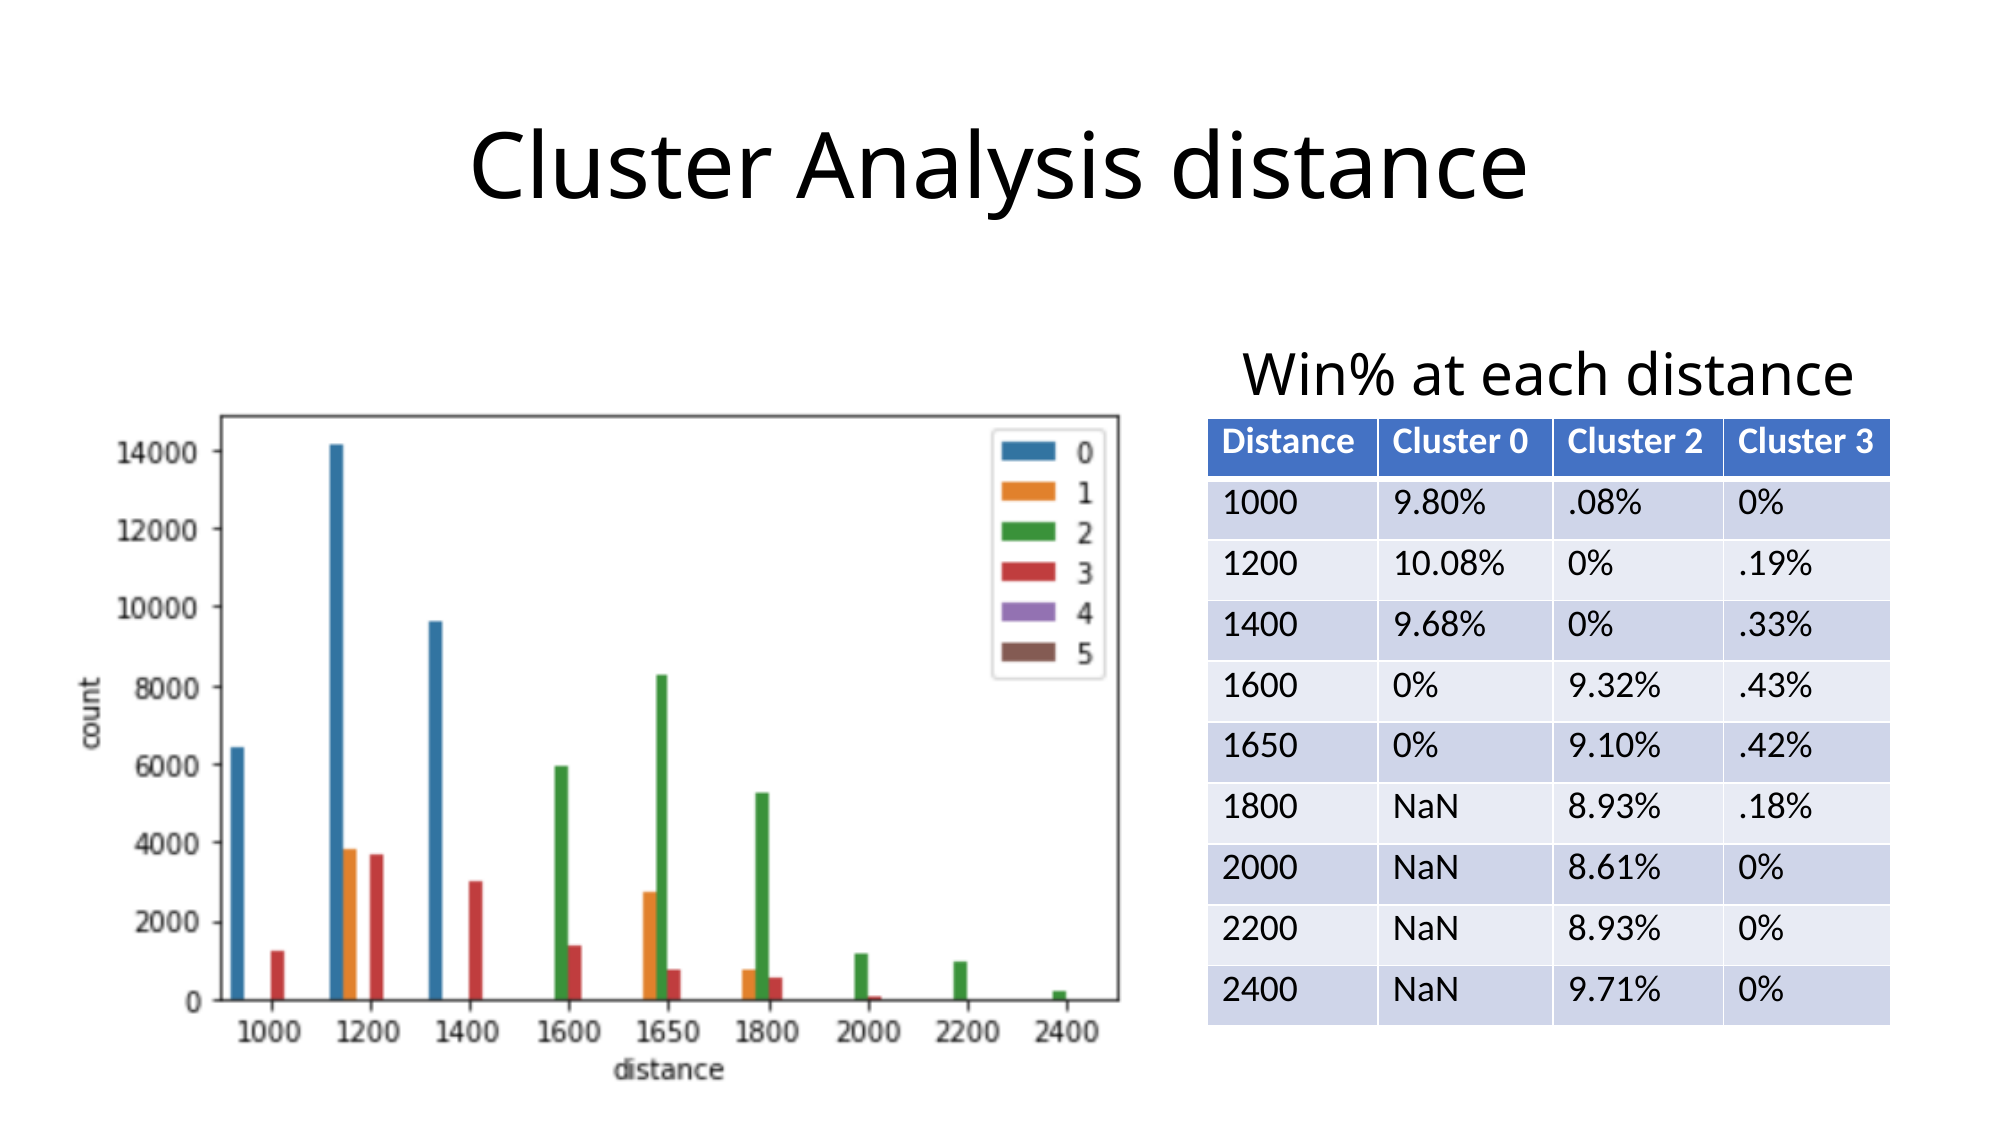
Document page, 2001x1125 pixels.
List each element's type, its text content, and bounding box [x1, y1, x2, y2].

table_cell NaN [1379, 784, 1552, 843]
table_cell 0% [1724, 966, 1890, 1025]
table_cell .43% [1724, 662, 1890, 721]
table_cell NaN [1379, 966, 1552, 1025]
table_cell 9.80% [1379, 482, 1552, 539]
table_header Distance [1220, 429, 1377, 476]
table_cell 8.93% [1554, 784, 1723, 843]
table_cell .33% [1724, 601, 1890, 660]
table_header Cluster 0 [1379, 429, 1552, 476]
table_cell 0% [1379, 723, 1552, 782]
table_header Cluster 2 [1554, 429, 1723, 476]
table_cell 9.71% [1554, 966, 1723, 1025]
table_cell 2000 [1220, 845, 1377, 904]
title Cluster Analysis distance [137, 59, 1863, 278]
table_cell 2200 [1220, 906, 1377, 965]
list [49, 376, 1220, 1112]
table_cell 1200 [1220, 541, 1377, 600]
table_cell 9.10% [1554, 723, 1723, 782]
table_cell 0% [1724, 906, 1890, 965]
table_cell 0% [1724, 845, 1890, 904]
table_cell 1600 [1220, 662, 1377, 721]
table_cell NaN [1379, 906, 1552, 965]
table_cell 0% [1554, 601, 1723, 660]
table_cell 8.93% [1554, 906, 1723, 965]
table_cell .08% [1554, 482, 1723, 539]
table_cell 9.68% [1379, 601, 1552, 660]
table_cell 1400 [1220, 601, 1377, 660]
table_cell 10.08% [1379, 541, 1552, 600]
table_cell 0% [1554, 541, 1723, 600]
table_cell 1800 [1220, 784, 1377, 843]
table_cell 0% [1724, 482, 1890, 539]
table_cell 0% [1379, 662, 1552, 721]
table_cell 1000 [1220, 482, 1377, 539]
table_cell 9.32% [1554, 662, 1723, 721]
table_cell 1650 [1220, 723, 1377, 782]
table_cell .18% [1724, 784, 1890, 843]
table_cell .42% [1724, 723, 1890, 782]
text_box Win% at each distance [1206, 318, 1892, 429]
table_cell .19% [1724, 541, 1890, 600]
table_cell 8.61% [1554, 845, 1723, 904]
table_cell 2400 [1220, 966, 1377, 1025]
table_cell NaN [1379, 845, 1552, 904]
table_header Cluster 3 [1724, 429, 1890, 476]
